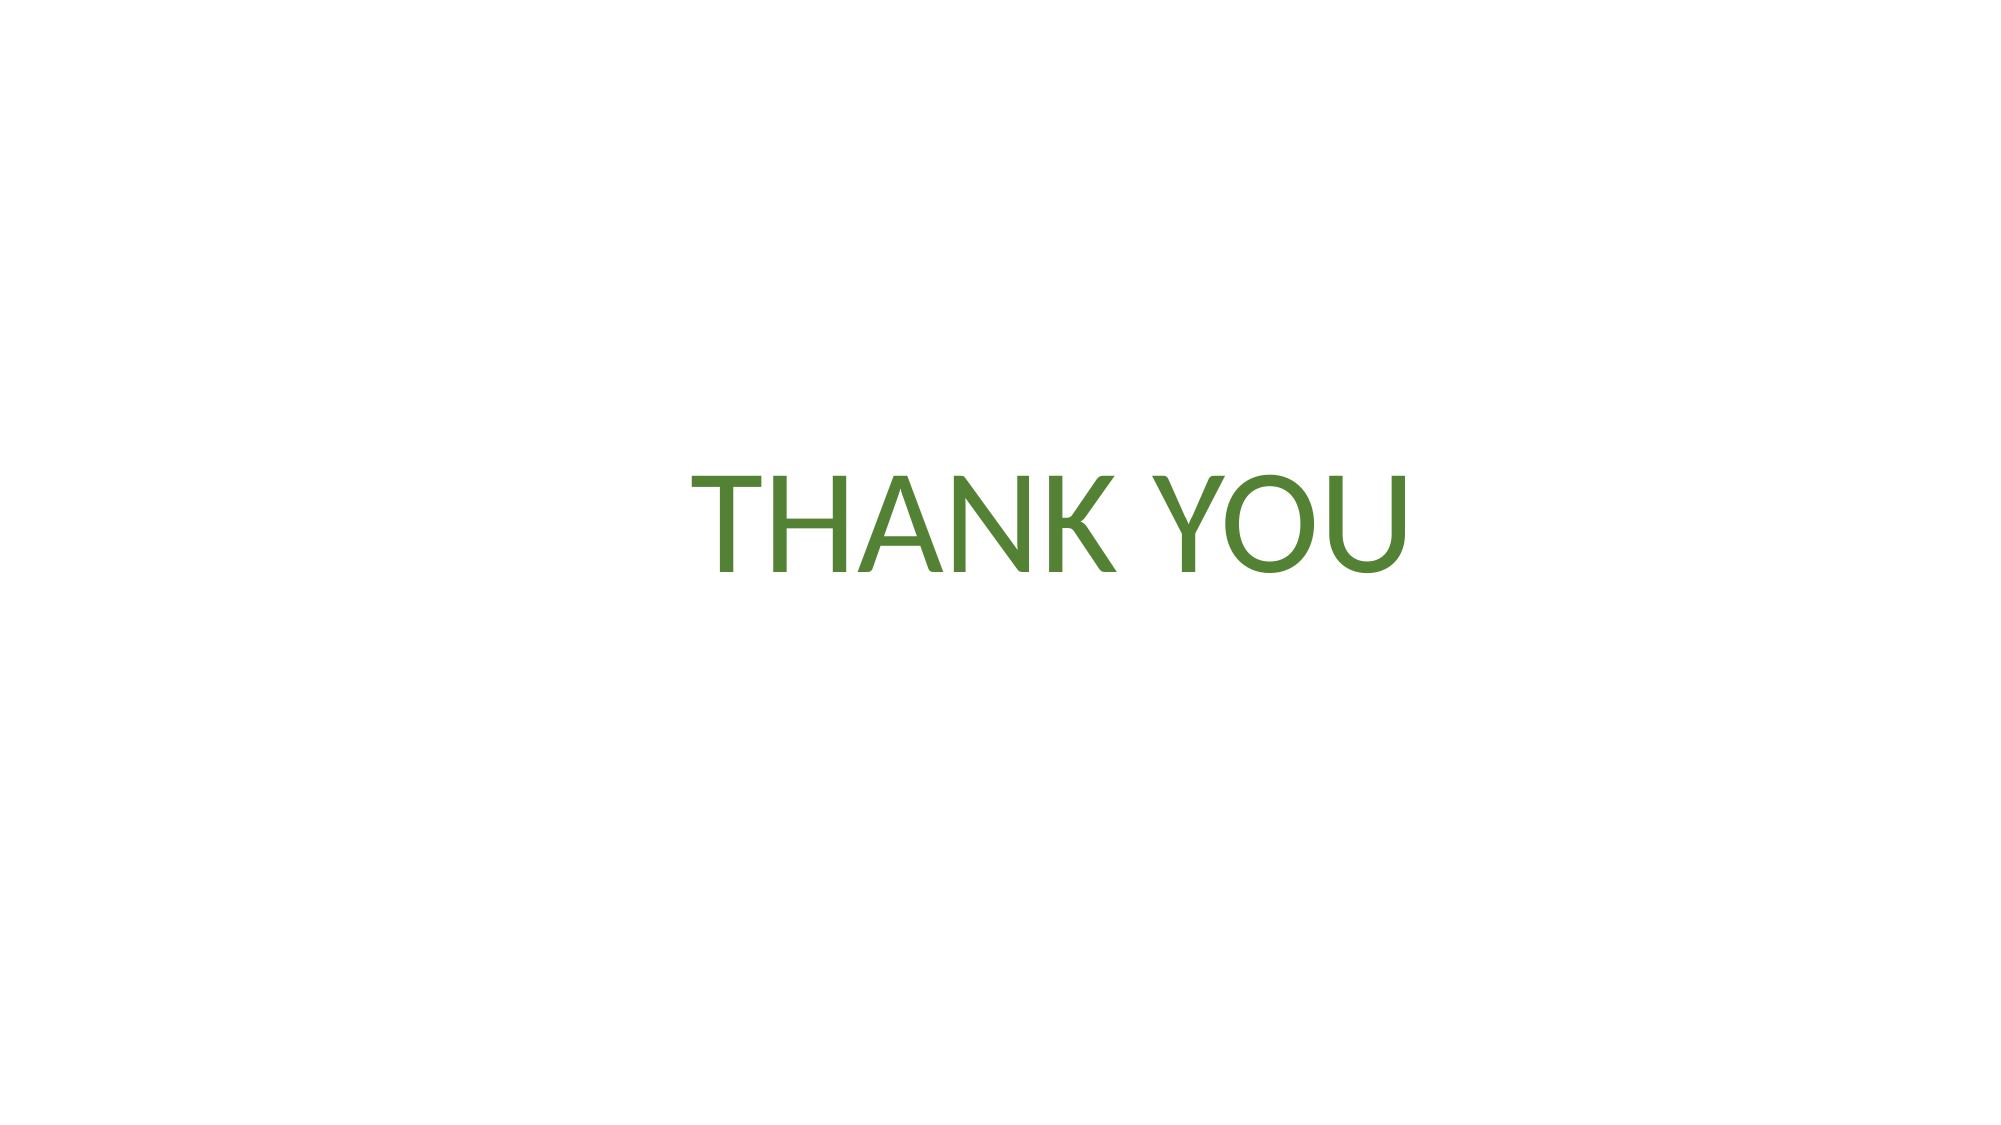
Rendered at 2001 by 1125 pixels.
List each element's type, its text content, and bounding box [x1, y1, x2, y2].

text_box THANK YOU [404, 280, 1921, 610]
